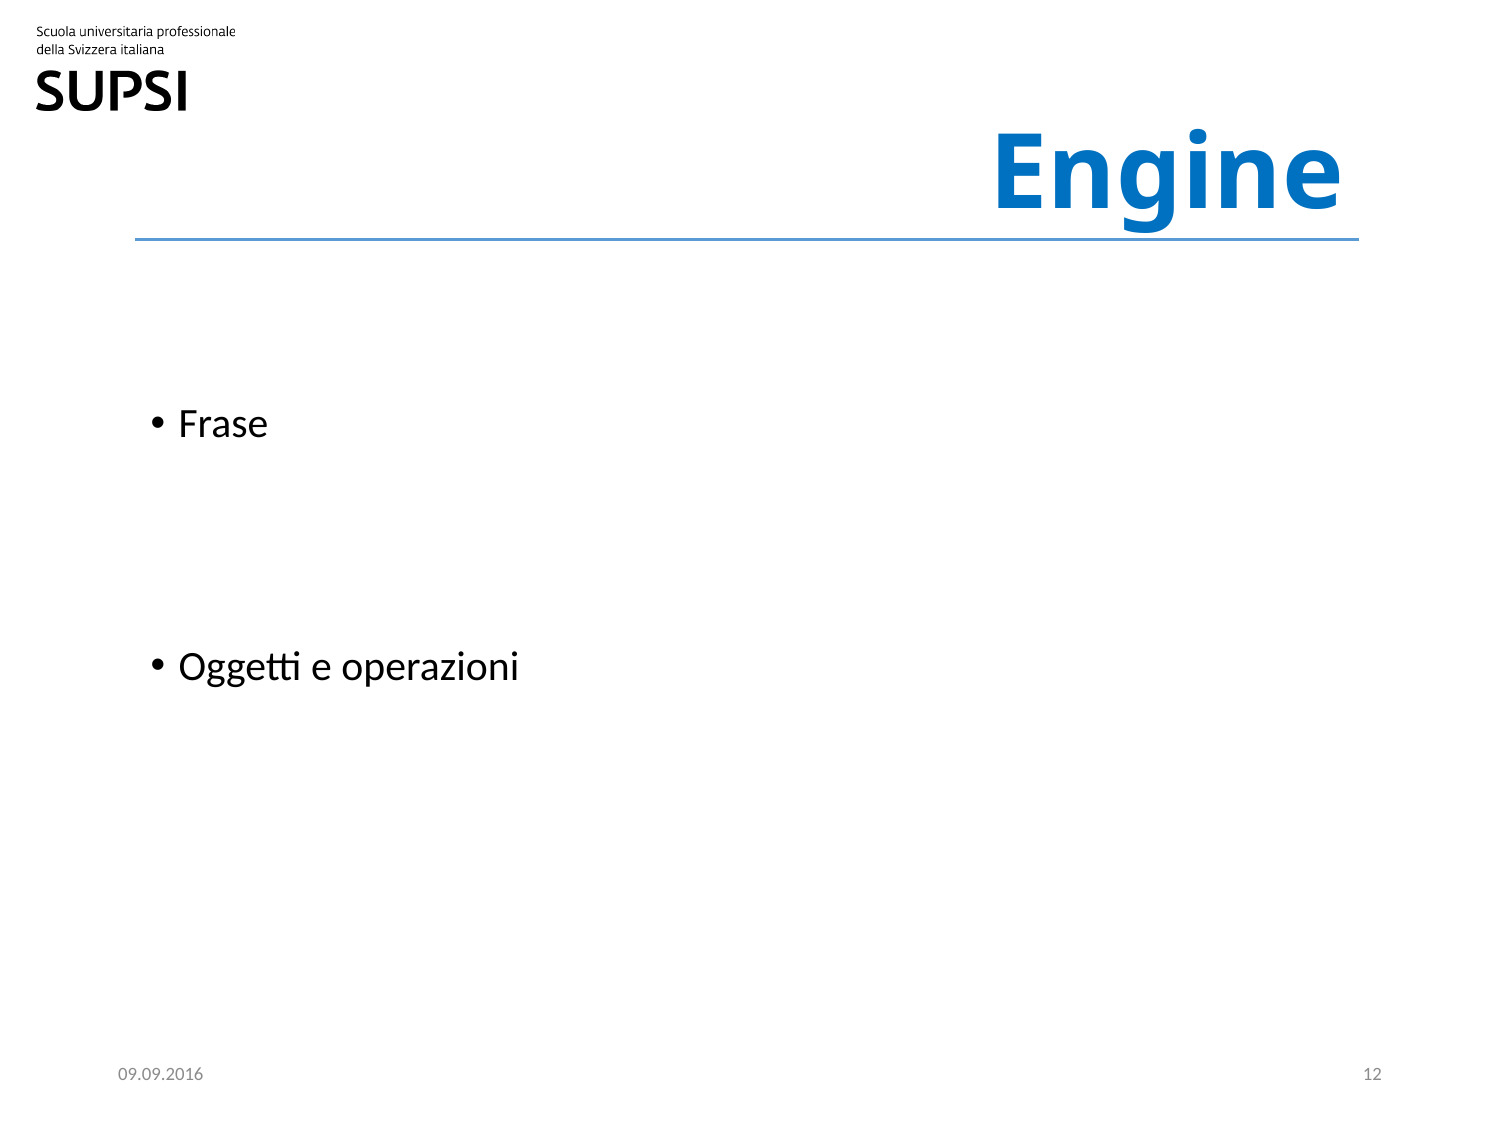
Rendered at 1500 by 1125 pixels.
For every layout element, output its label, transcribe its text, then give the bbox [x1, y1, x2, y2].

title Engine [65, 110, 1360, 240]
picture [36, 26, 235, 111]
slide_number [103, 1042, 441, 1103]
slide_number 12 [1059, 1042, 1397, 1103]
list Frase Oggetti e operazioni [135, 328, 1346, 1043]
